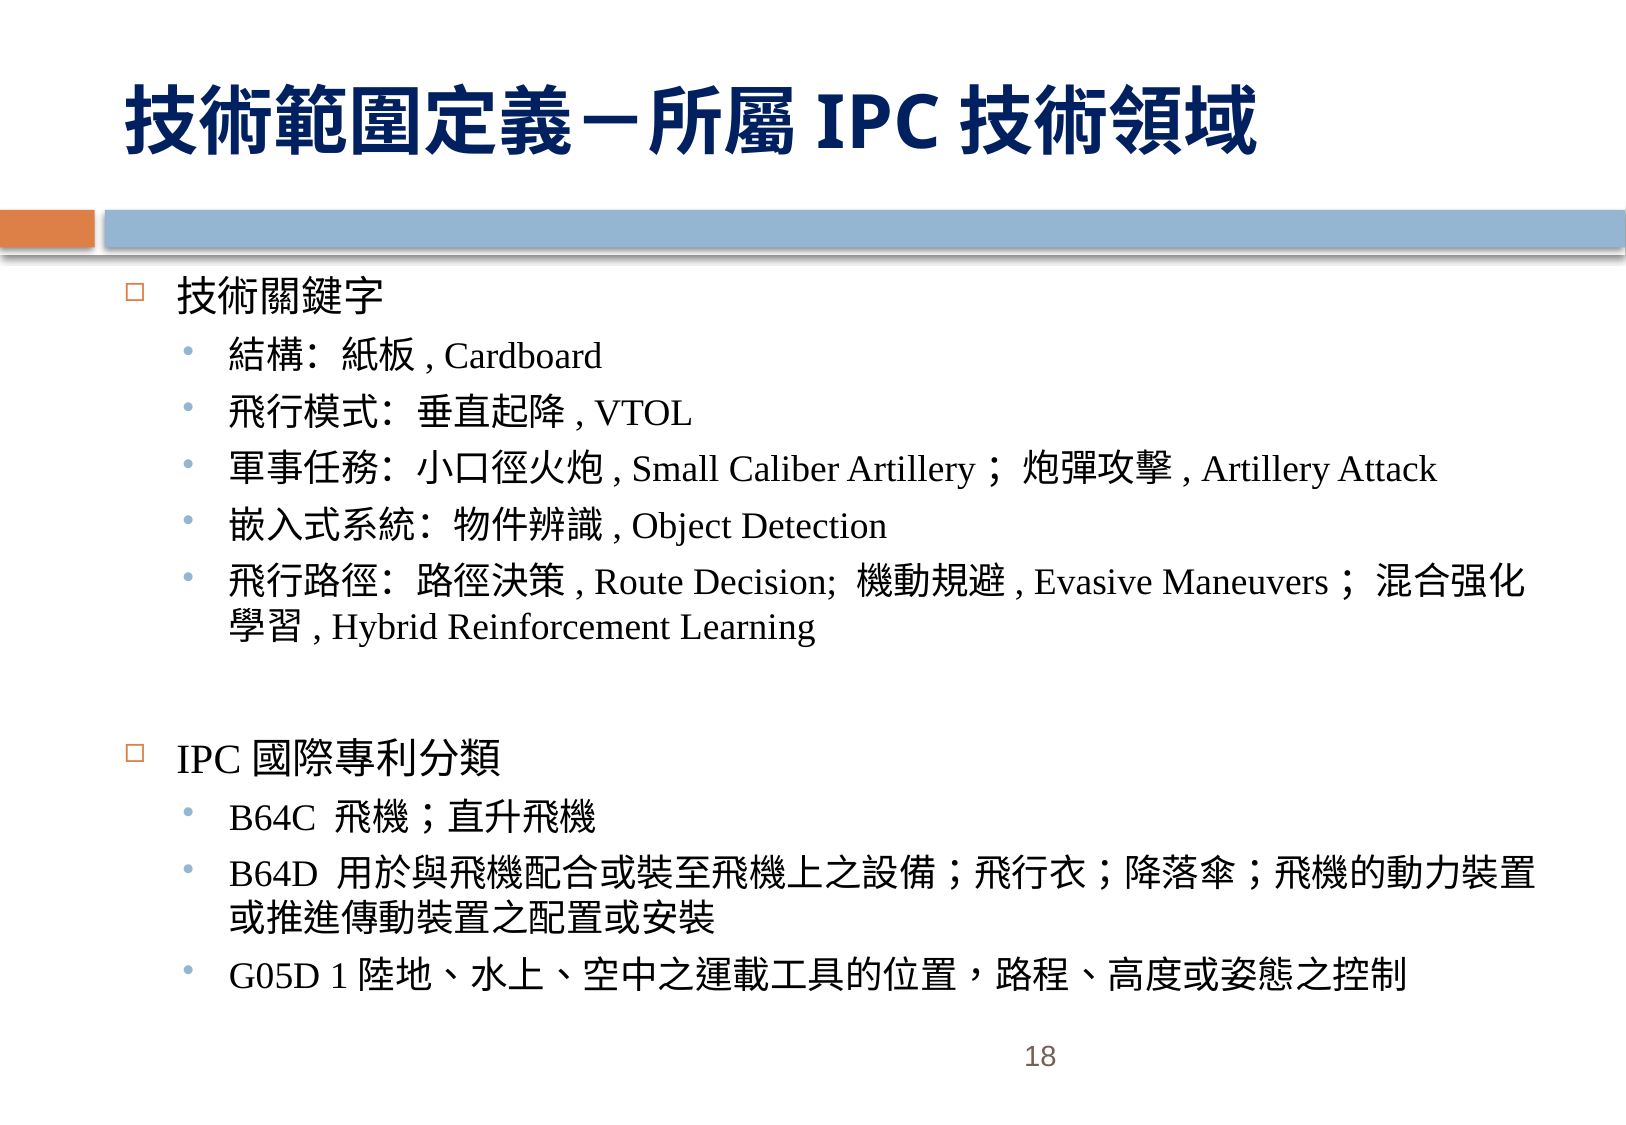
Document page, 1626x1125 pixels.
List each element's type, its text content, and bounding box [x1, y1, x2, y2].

title 技術範圍定義－所屬IPC技術領域 [108, 37, 1558, 200]
list 技術關鍵字 結構：紙板, Cardboard 飛行模式：垂直起降, VTOL 軍事任務：小口徑火炮, Small Caliber Artillery；炮彈攻擊, Artillery Attack 嵌入式系統：物件辨識, Object Detection 飛行路徑：路徑決策, Route Decision; 機動規避, Evasive Maneuvers；混合强化學習, Hybrid Reinforcement Learning IPC國際專利分類 B64C 飛機；直升飛機 B64D 用於與飛機配合或裝至飛機上之設備；飛行衣；降落傘；飛機的動力裝置或推進傳動裝置之配置或安裝 G05D 1陸地、水上、空中之運載工具的位置，路程、高度或姿態之控制 [108, 262, 1558, 1000]
footer 18 [108, 1025, 1072, 1085]
text_box [69, 964, 742, 1025]
